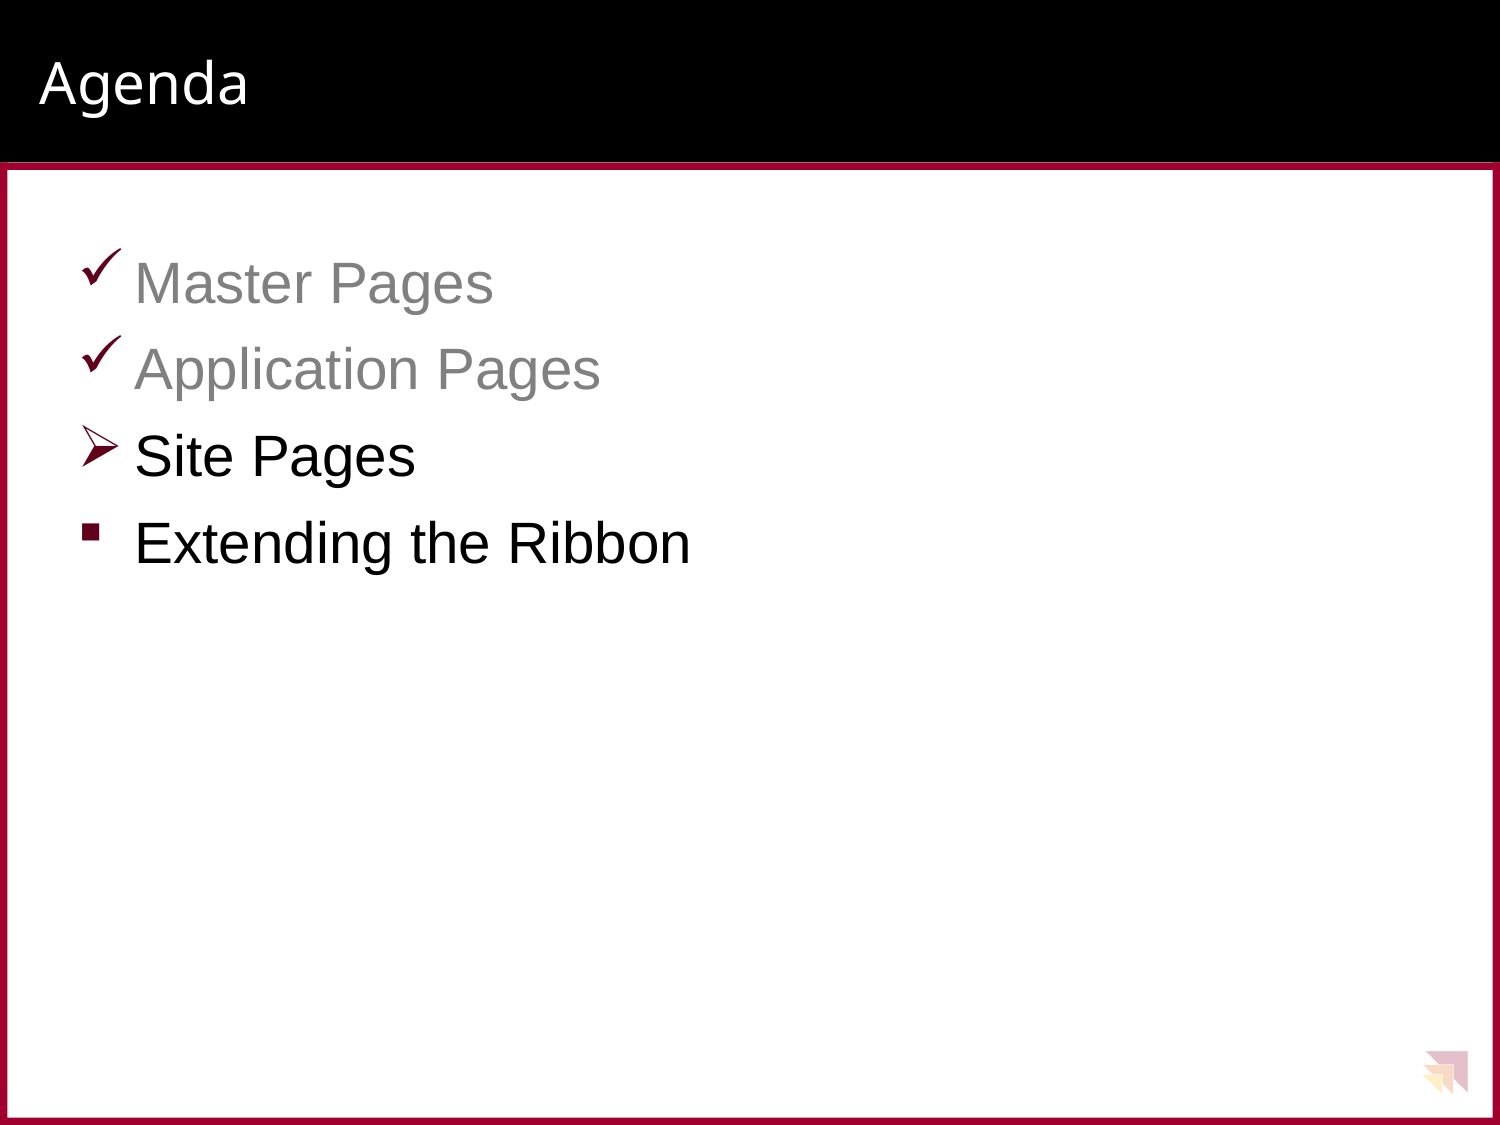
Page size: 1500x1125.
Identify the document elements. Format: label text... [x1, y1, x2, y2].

list Master Pages Application Pages Site Pages Extending the Ribbon [62, 237, 1438, 1088]
title Agenda [24, 12, 1438, 150]
